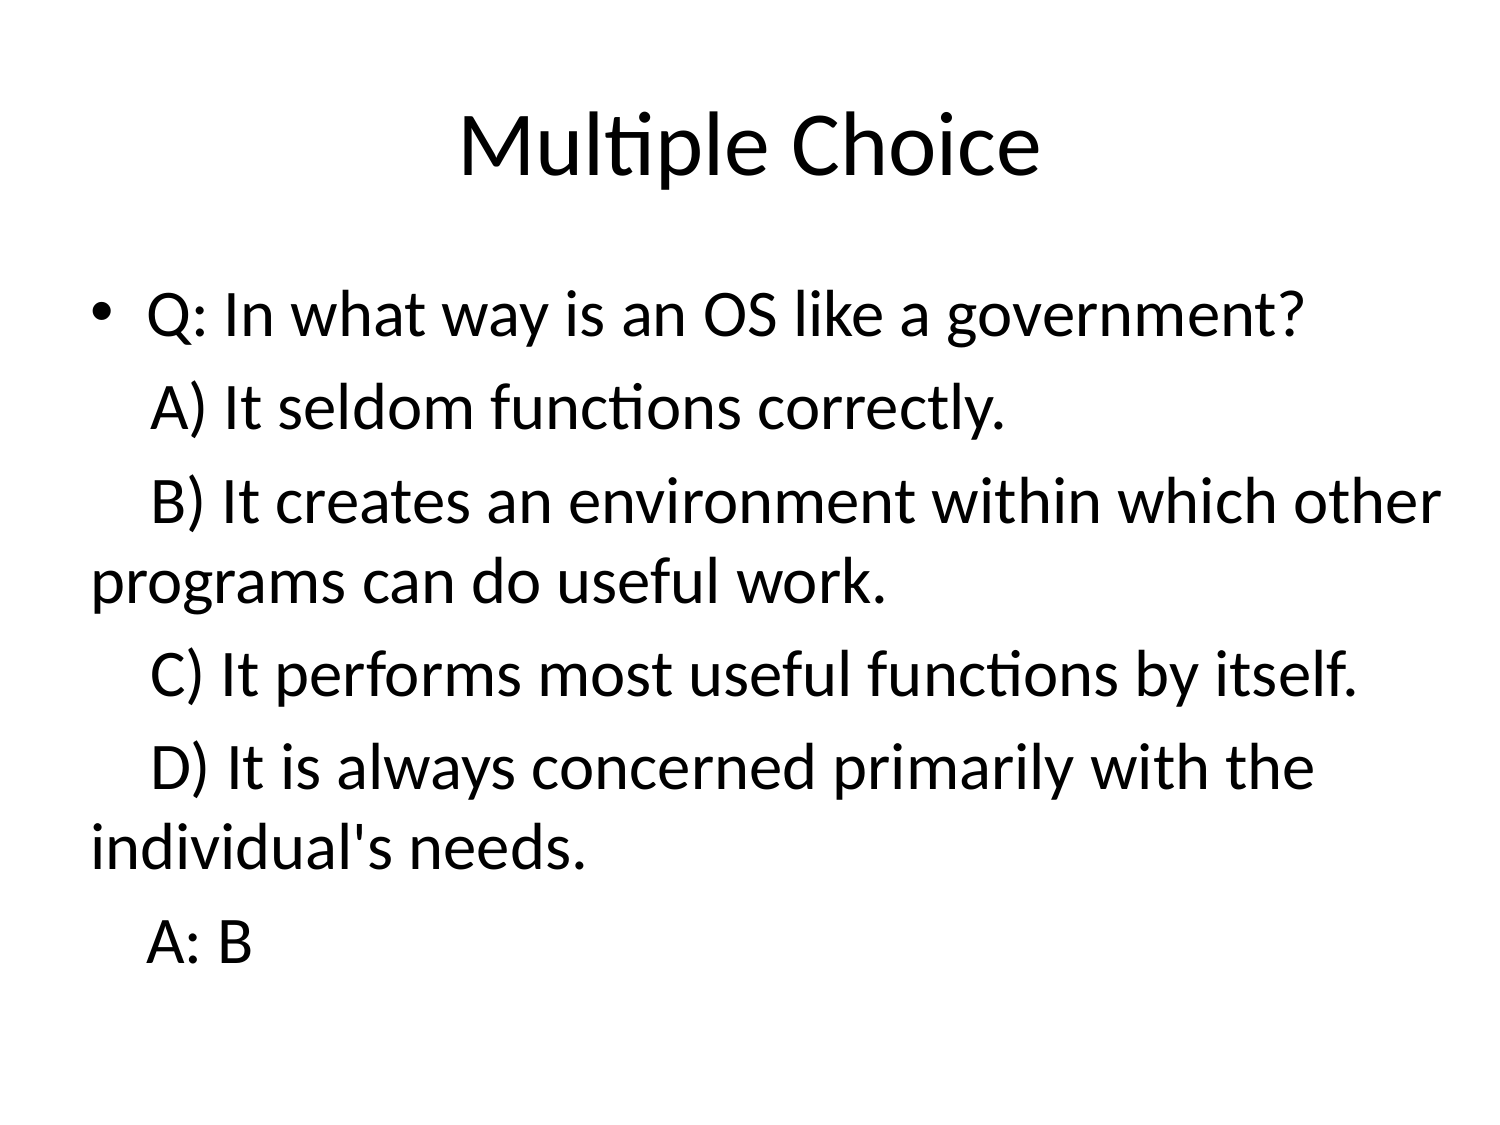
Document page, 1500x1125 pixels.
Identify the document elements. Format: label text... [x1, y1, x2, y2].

list Q: In what way is an OS like a government? A) It seldom functions correctly. B) It creates an environment within which other programs can do useful work. C) It performs most useful functions by itself. D) It is always concerned primarily with the individual's needs. A: B [75, 262, 1488, 1005]
title Multiple Choice [75, 45, 1425, 233]
